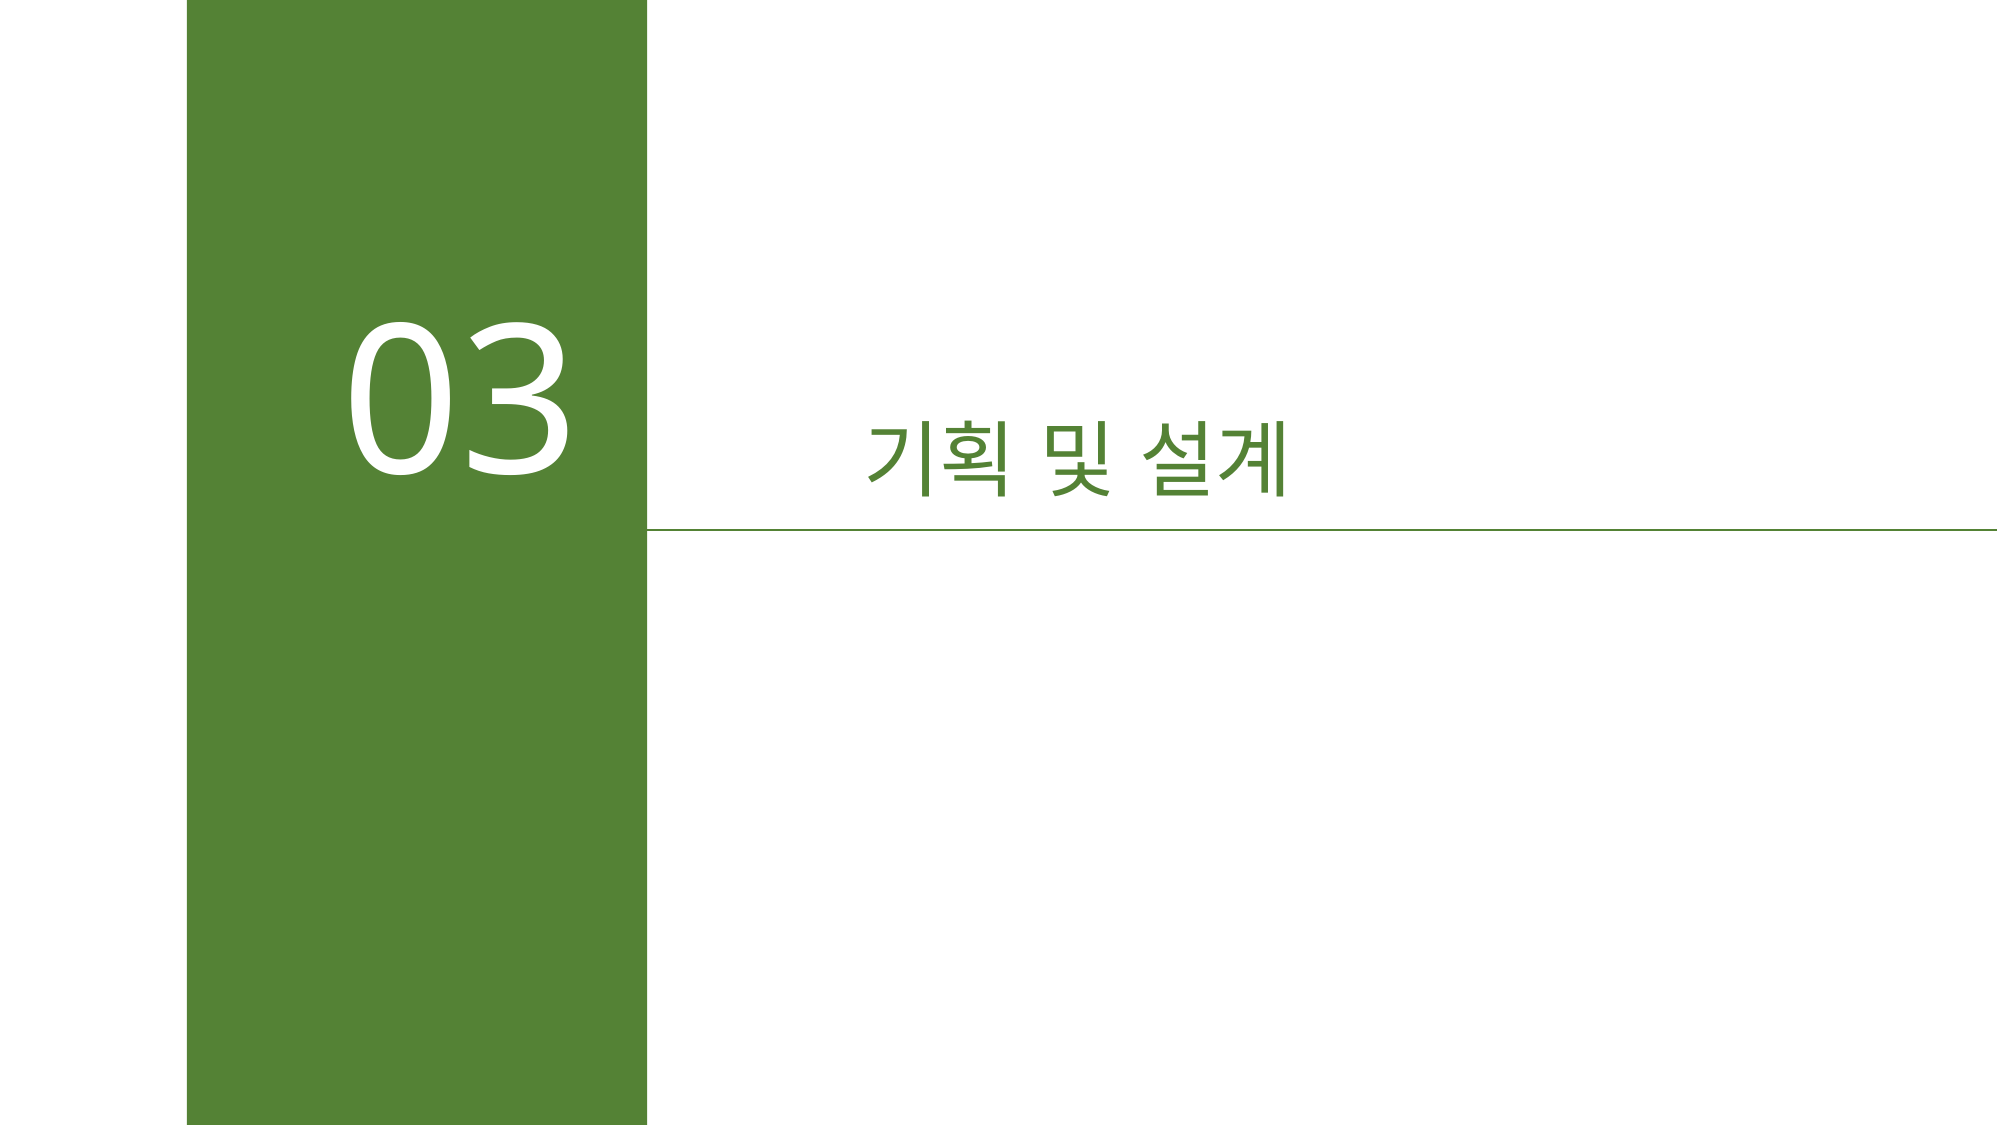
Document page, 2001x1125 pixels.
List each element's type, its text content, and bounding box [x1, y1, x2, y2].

title 기획 및 설계 [848, 322, 1794, 516]
text_box 03 [326, 258, 611, 523]
